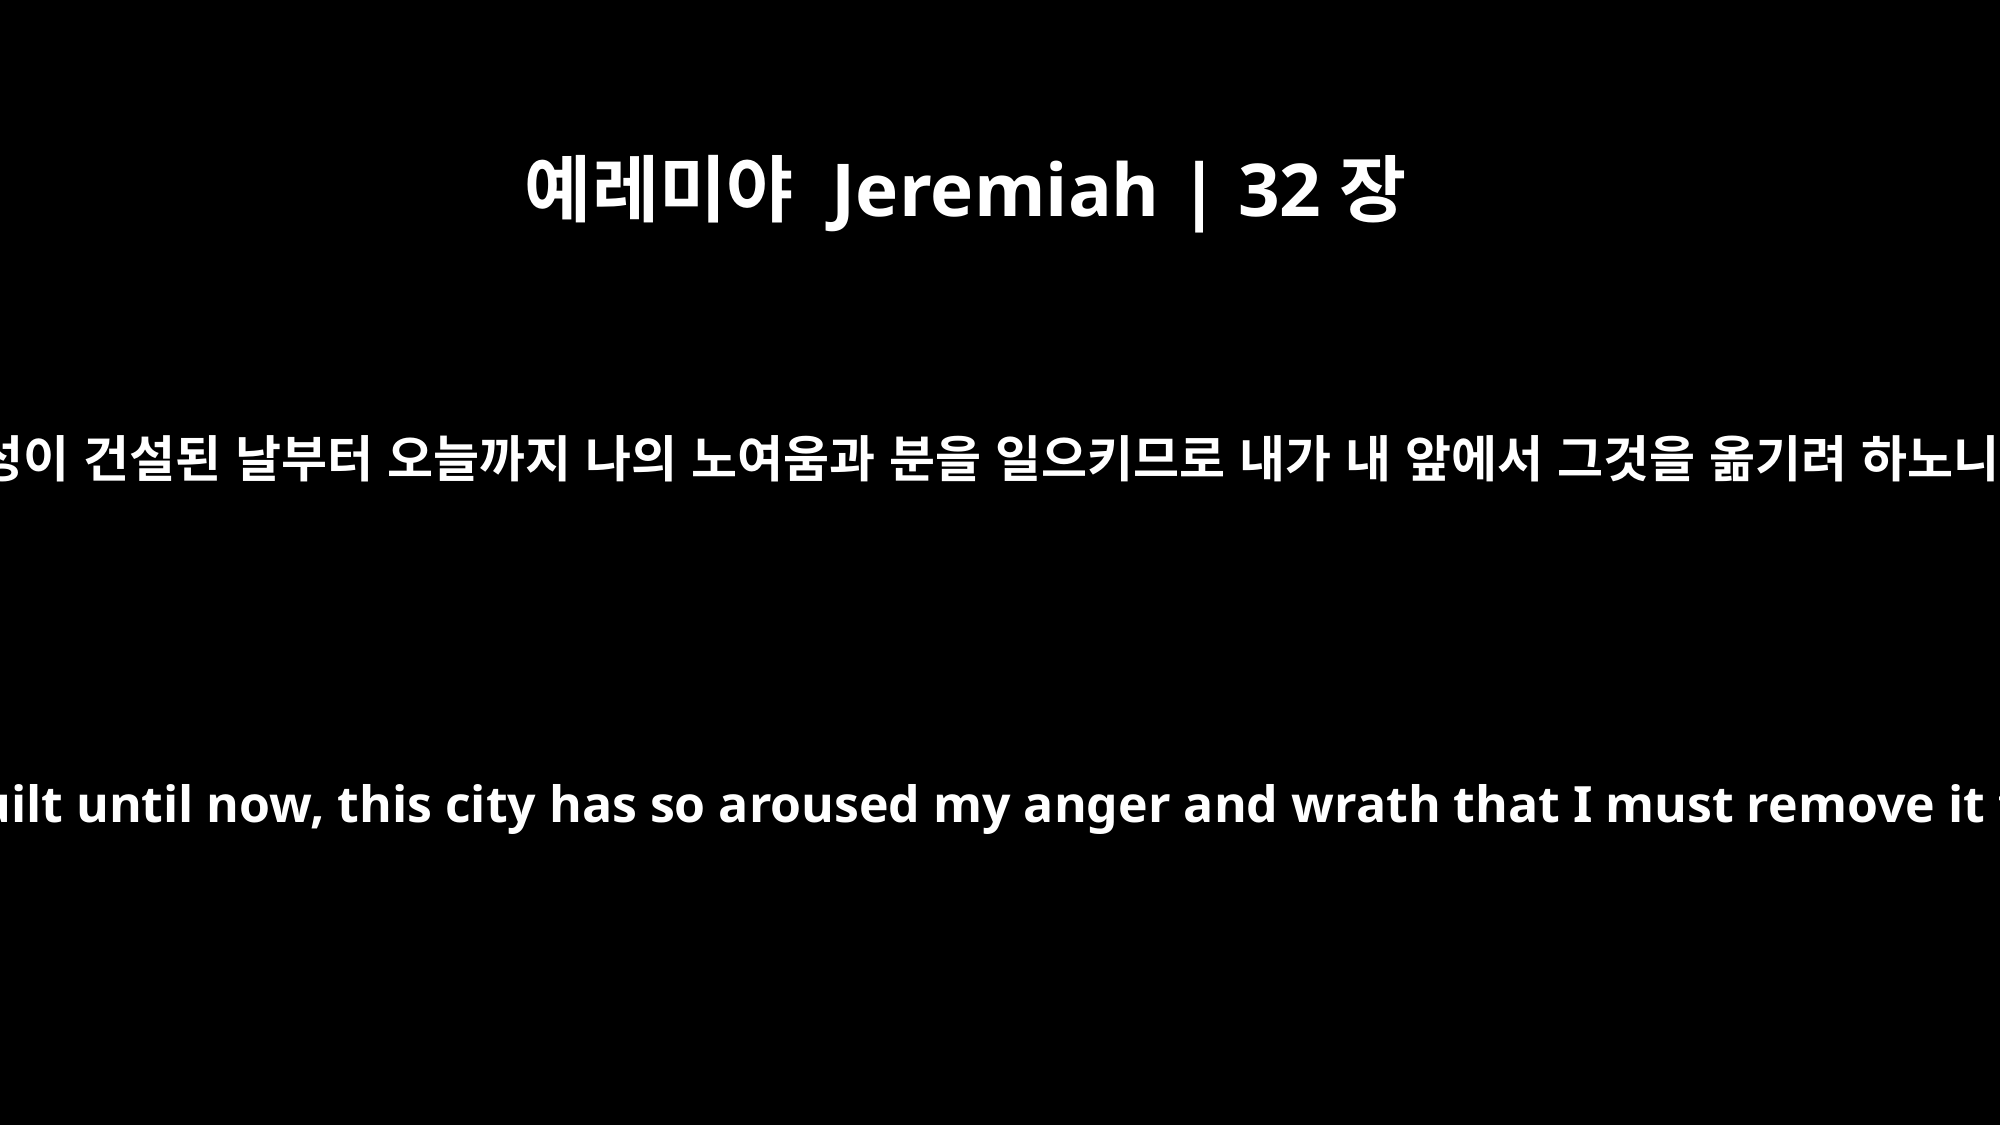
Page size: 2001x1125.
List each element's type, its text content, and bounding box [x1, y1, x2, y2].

text_box From the day it was built until now, this city has so aroused my anger and wrath that I must remove it from my sight. [0, 764, 2000, 840]
text_box 예레미야 Jeremiah | 32장 [510, 136, 1422, 239]
text_box 31 이 성이 건설된 날부터 오늘까지 나의 노여움과 분을 일으키므로 내가 내 앞에서 그것을 옮기려 하노니 [0, 359, 2000, 495]
